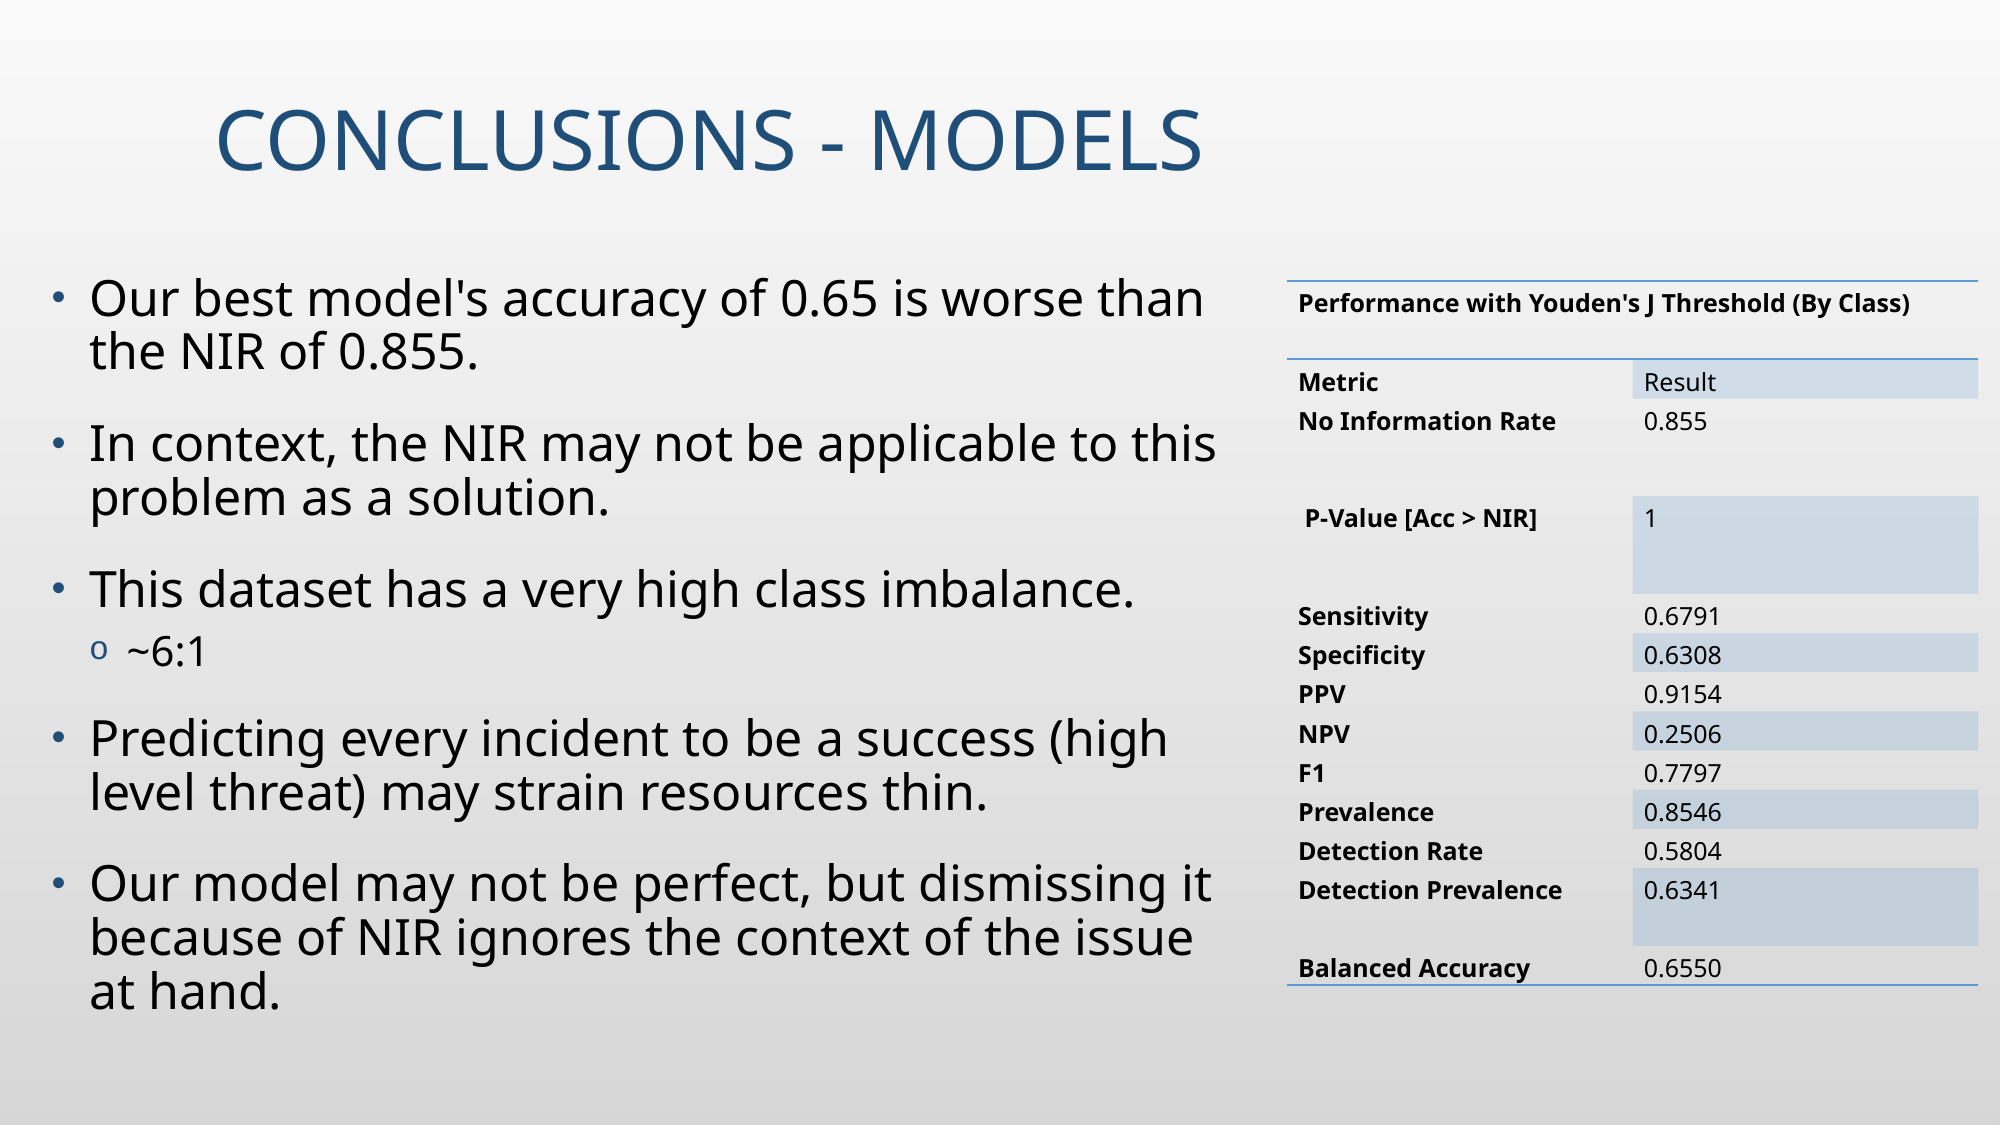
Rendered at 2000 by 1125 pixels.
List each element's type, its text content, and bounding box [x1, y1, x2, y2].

table_cell 0.8546 [1633, 790, 1978, 829]
table_cell F1 [1287, 750, 1633, 790]
table_header Performance with Youden's J Threshold (By Class) [1287, 282, 1978, 358]
table_cell Result [1633, 360, 1978, 399]
table_cell 0.5804 [1633, 829, 1978, 868]
table_cell Prevalence [1287, 790, 1633, 829]
table_cell No Information Rate [1287, 399, 1633, 496]
table_cell 0.7797 [1633, 750, 1978, 790]
table_cell Specificity [1287, 633, 1633, 672]
table_cell 0.6308 [1633, 633, 1978, 672]
table_cell 0.6791 [1633, 594, 1978, 633]
table_cell NPV [1287, 711, 1633, 750]
title Conclusions - Models [199, 77, 1800, 196]
list Our best model's accuracy of 0.65 is worse than the NIR of 0.855. In context, the NIR may not be applicable to this problem as a solution. This dataset has a very high class imbalance. ~6:1 Predicting every incident to be a success (high level threat) may strain resources thin. Our model may not be perfect, but dismissing it because of NIR ignores the context of the issue at hand. [29, 265, 1262, 1066]
table_cell PPV [1287, 672, 1633, 711]
table_cell 0.9154 [1633, 672, 1978, 711]
table_cell Detection Prevalence [1287, 868, 1633, 946]
table_cell 0.6550 [1633, 946, 1978, 984]
table_cell 0.855 [1633, 399, 1978, 496]
table_cell 1 [1633, 496, 1978, 594]
table_cell Detection Rate [1287, 829, 1633, 868]
table_cell Metric [1287, 360, 1633, 399]
table_cell Balanced Accuracy [1287, 946, 1633, 984]
table_cell Sensitivity [1287, 594, 1633, 633]
table_cell P-Value [Acc > NIR] [1287, 496, 1633, 594]
table_cell 0.6341 [1633, 868, 1978, 946]
table_cell 0.2506 [1633, 711, 1978, 750]
